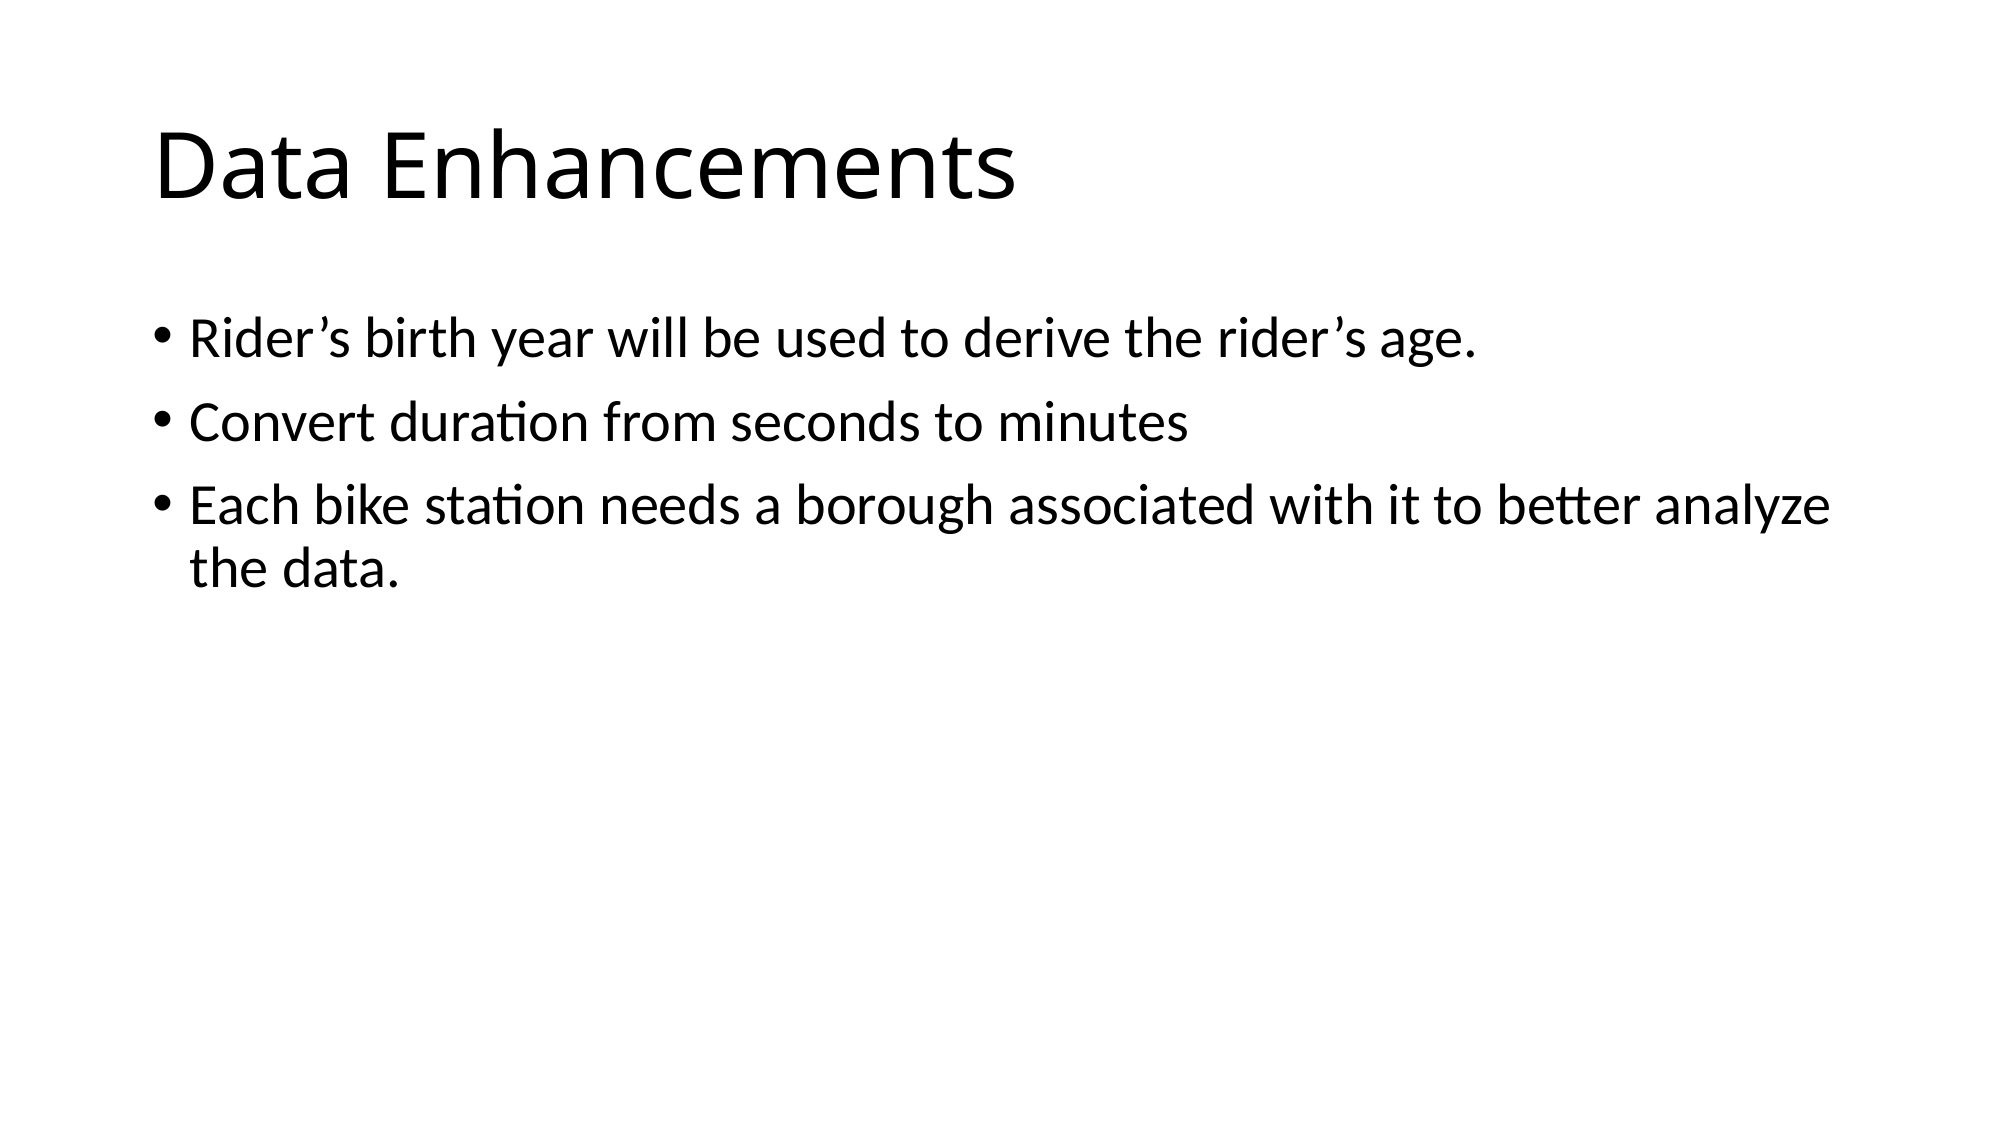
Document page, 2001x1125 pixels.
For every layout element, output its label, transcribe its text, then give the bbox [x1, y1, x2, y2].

title Data Enhancements [137, 59, 1863, 278]
list Rider’s birth year will be used to derive the rider’s age. Convert duration from seconds to minutes Each bike station needs a borough associated with it to better analyze the data. [137, 299, 1863, 1014]
